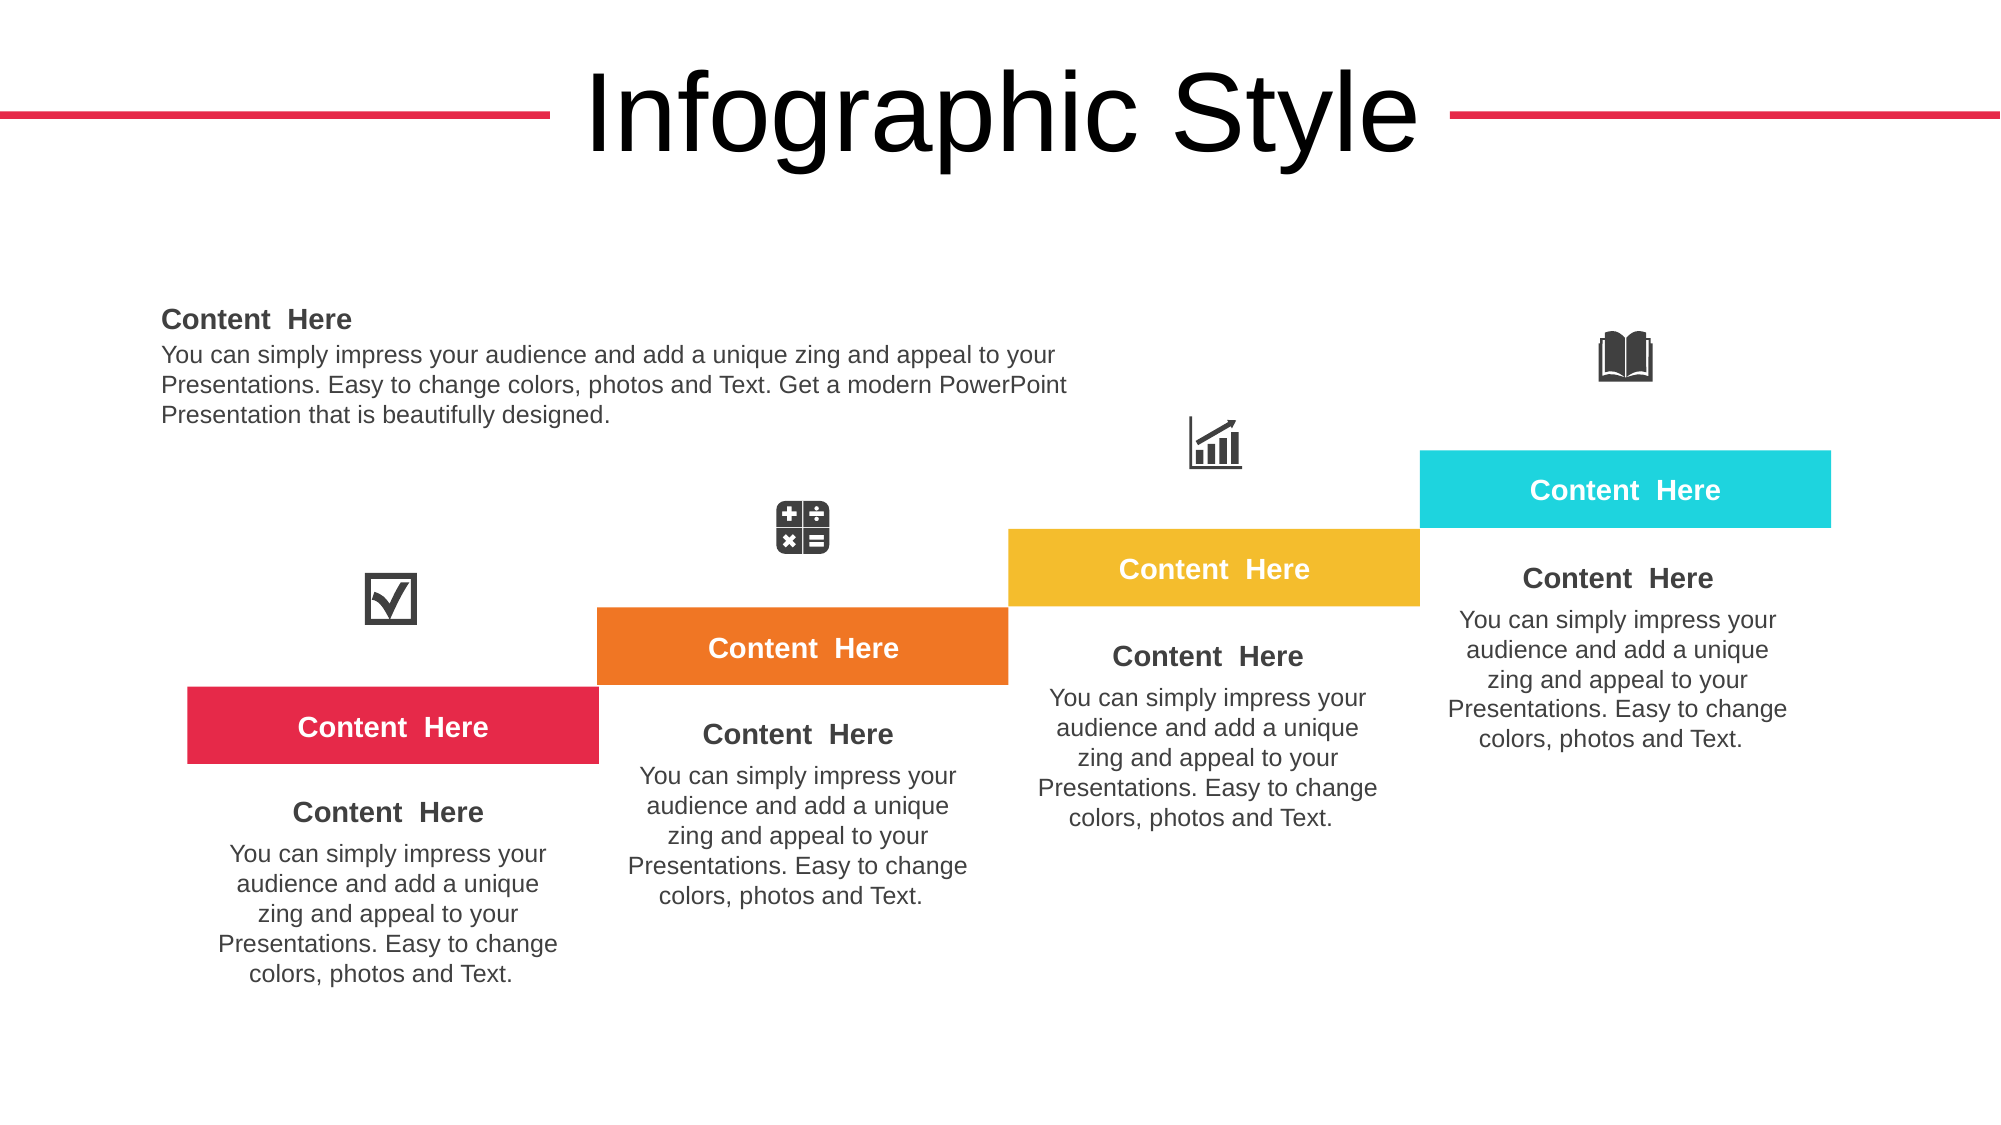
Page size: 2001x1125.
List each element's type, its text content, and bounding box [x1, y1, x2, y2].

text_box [187, 450, 1832, 764]
text_box [1597, 330, 1654, 383]
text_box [1445, 551, 1806, 763]
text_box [146, 292, 1151, 437]
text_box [1035, 629, 1396, 841]
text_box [625, 707, 986, 919]
text_box [1194, 418, 1240, 450]
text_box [215, 785, 577, 997]
list Infographic Style [53, 46, 1952, 184]
text_box [1188, 415, 1193, 450]
